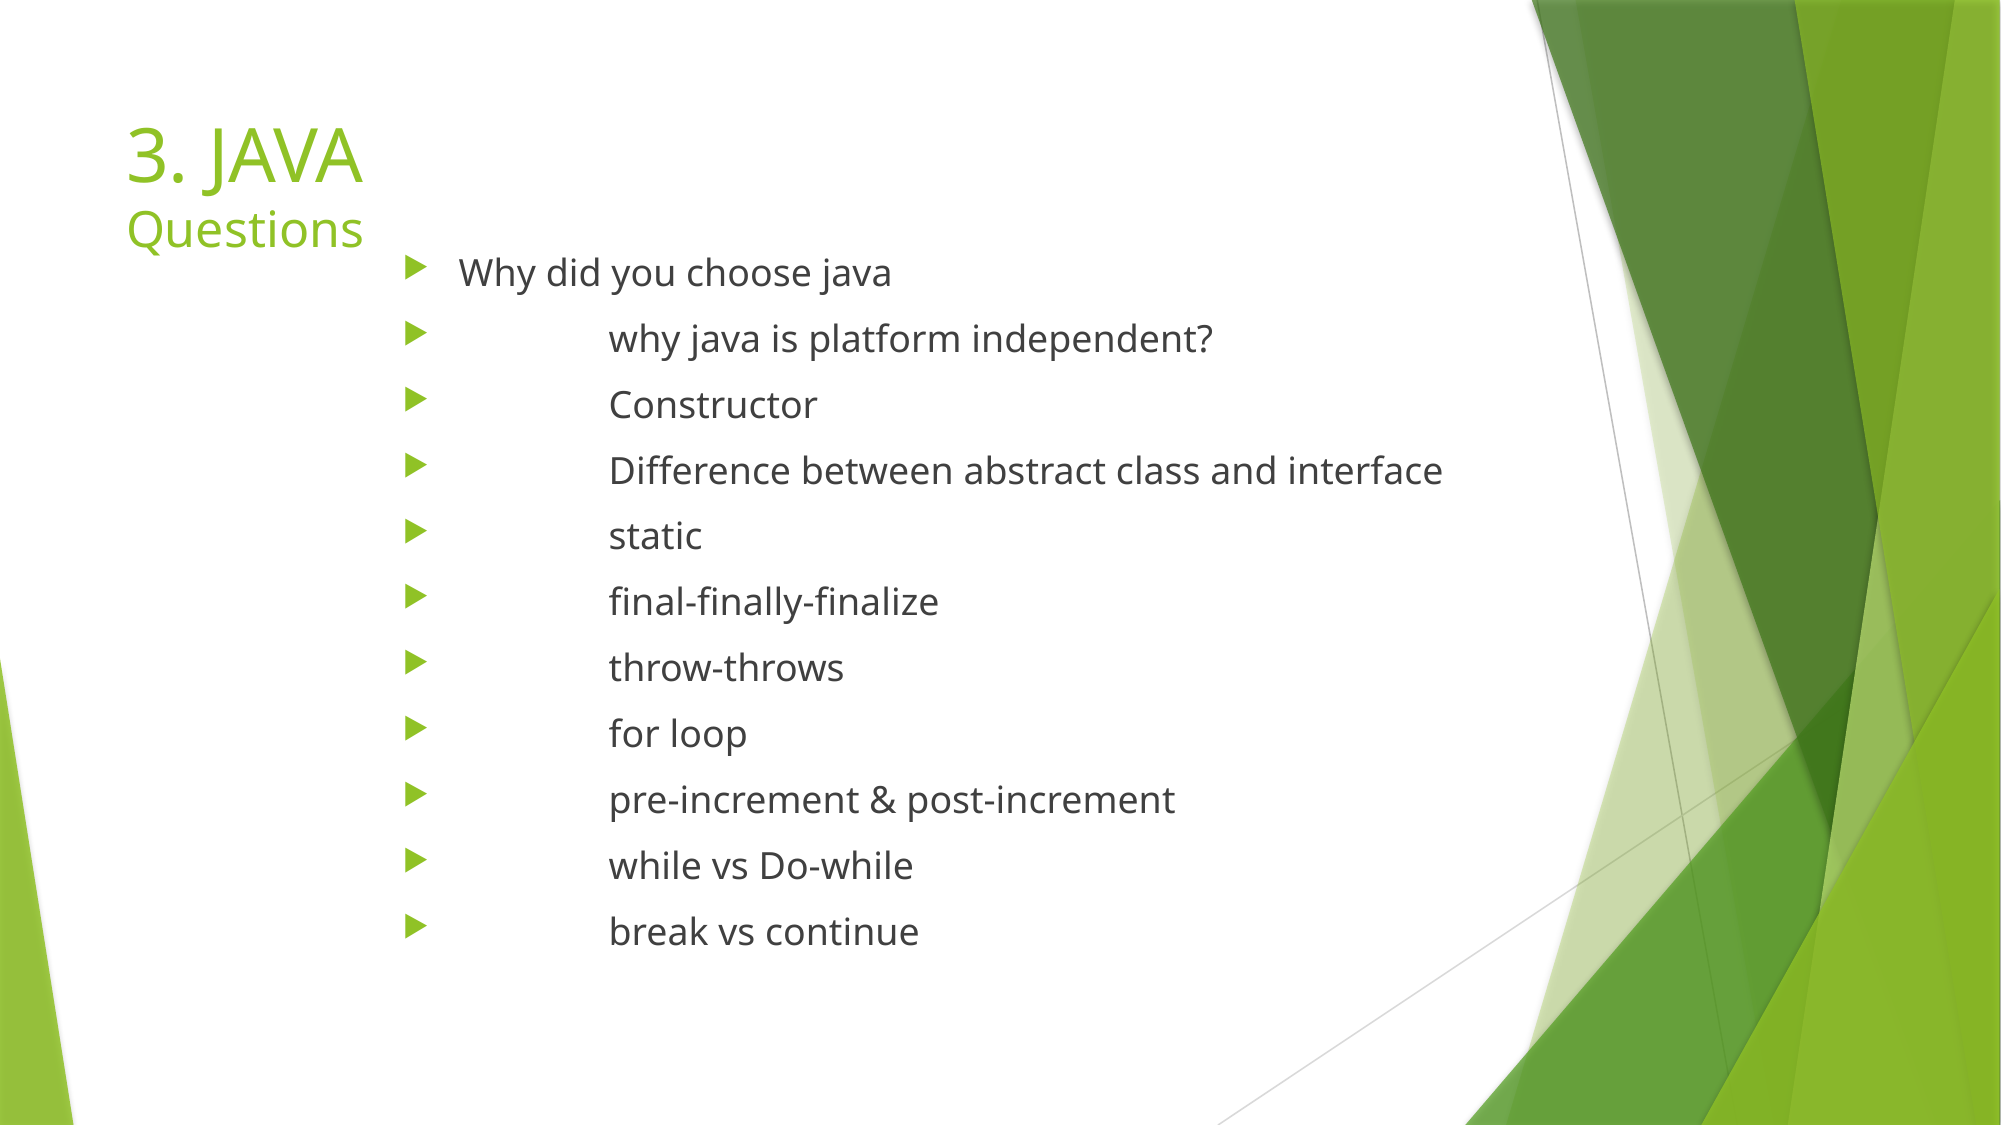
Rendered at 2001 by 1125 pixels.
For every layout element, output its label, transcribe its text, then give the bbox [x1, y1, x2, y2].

title 3. JAVA Questions [111, 99, 1522, 317]
list Why did you choose java why java is platform independent? Constructor Difference between abstract class and interface static final-finally-finalize throw-throws for loop pre-increment & post-increment while vs Do-while break vs continue [387, 241, 1522, 991]
